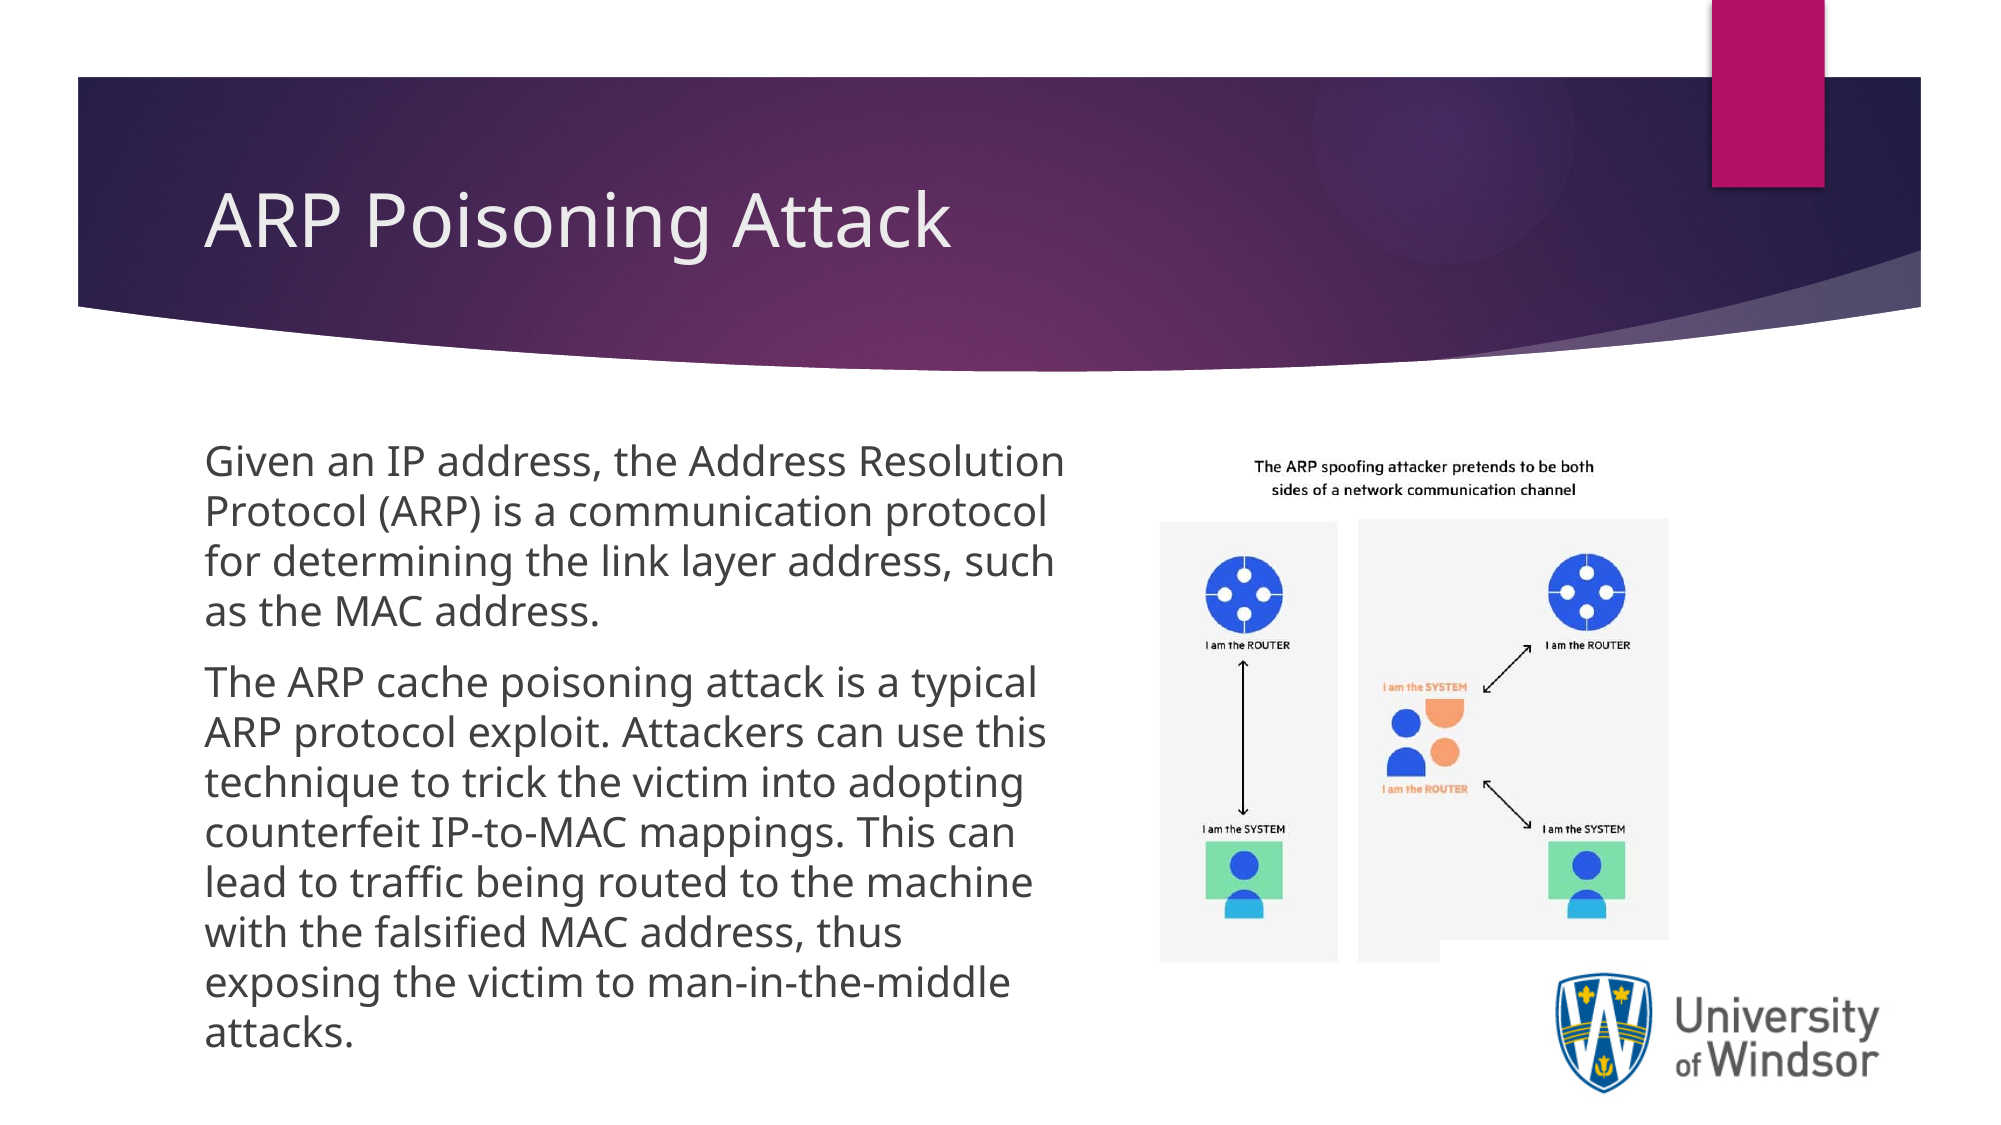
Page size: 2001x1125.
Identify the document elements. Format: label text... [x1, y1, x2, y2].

list Given an IP address, the Address Resolution Protocol (ARP) is a communication protocol for determining the link layer address, such as the MAC address. The ARP cache poisoning attack is a typical ARP protocol exploit. Attackers can use this technique to trick the victim into adopting counterfeit IP-to-MAC mappings. This can lead to traffic being routed to the machine with the falsified MAC address, thus exposing the victim to man-in-the-middle attacks. [189, 427, 1107, 988]
title ARP Poisoning Attack [189, 159, 1835, 276]
picture [1440, 940, 2000, 1125]
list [1129, 426, 1699, 988]
